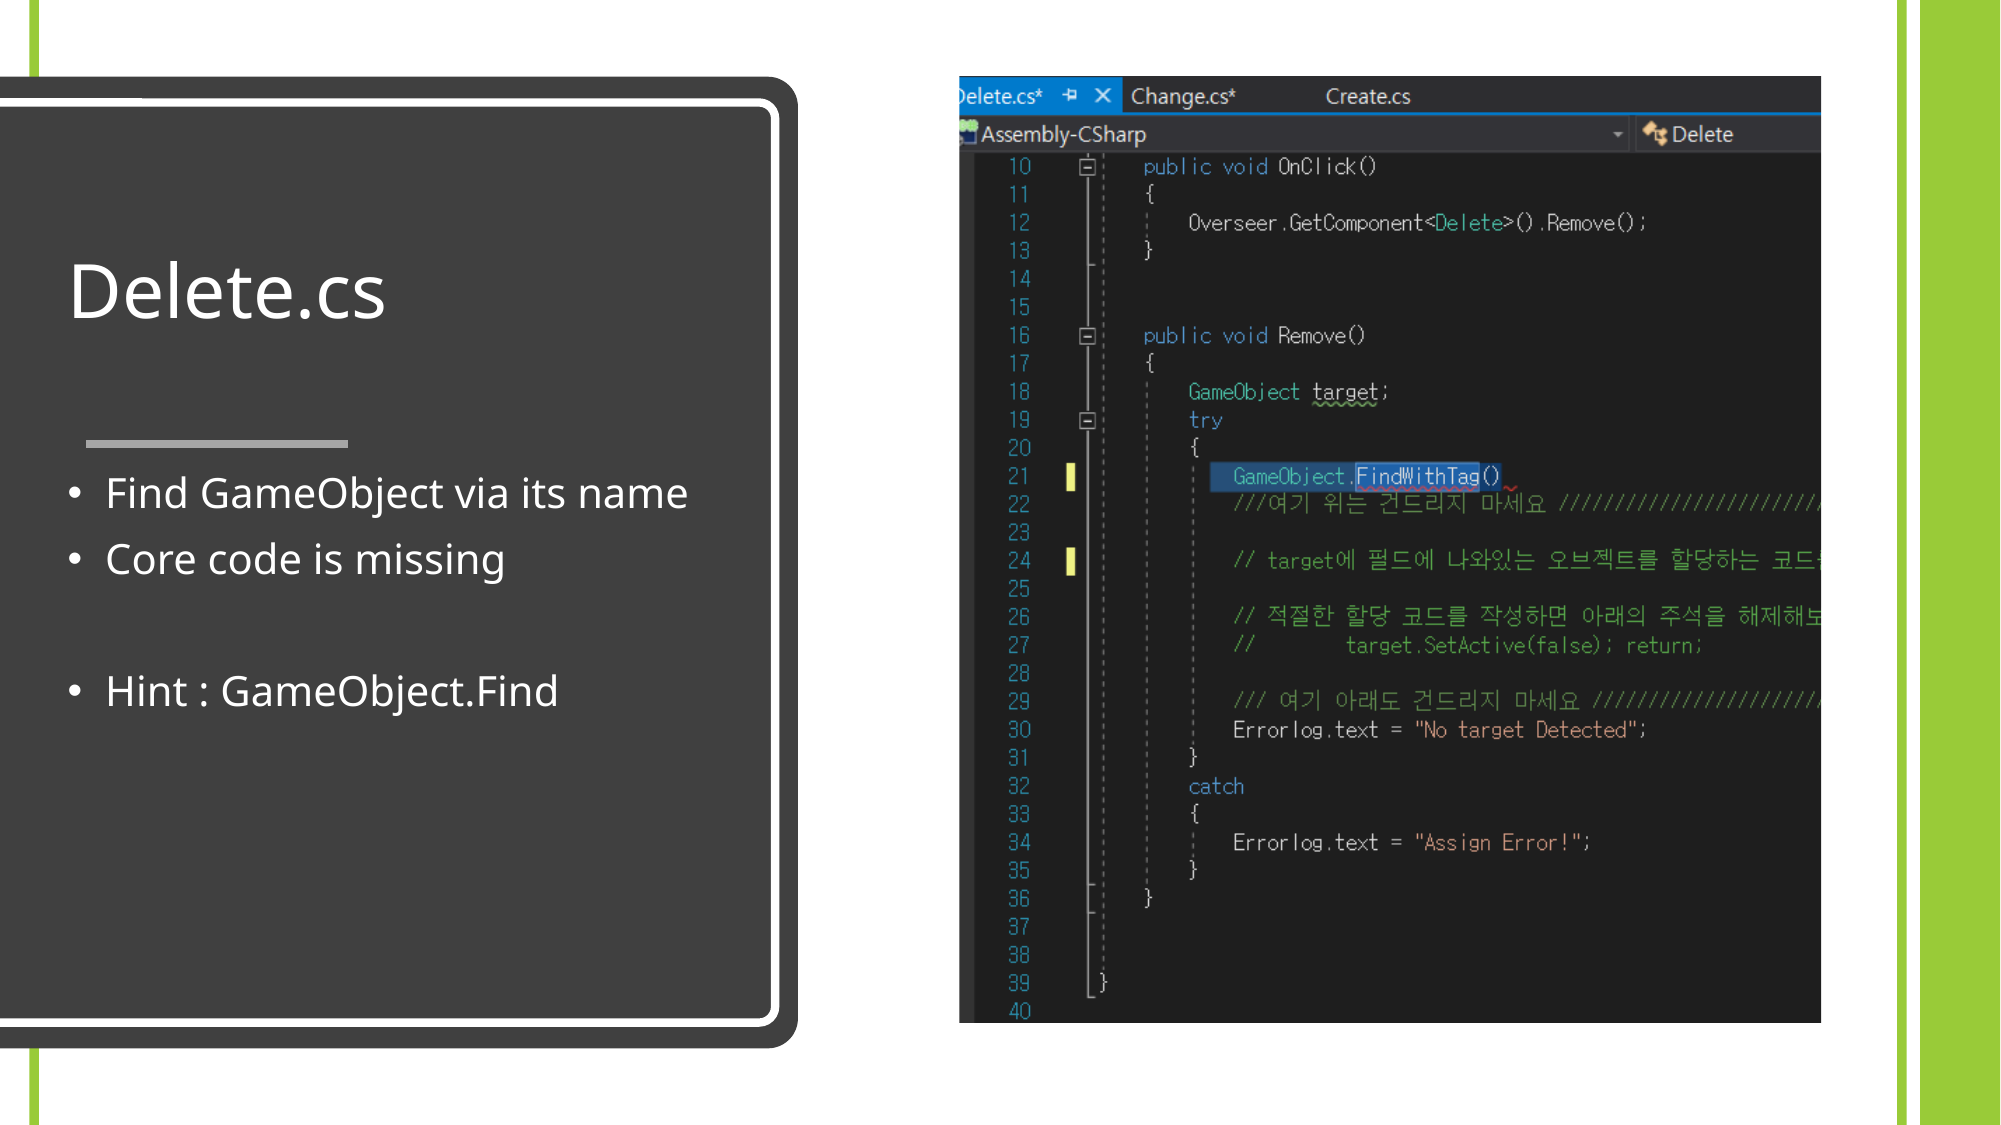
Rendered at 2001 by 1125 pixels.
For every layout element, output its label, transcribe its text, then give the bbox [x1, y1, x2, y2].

picture [959, 76, 1822, 1023]
text_box [0, 101, 777, 1024]
text_box [0, 75, 799, 1050]
list Find GameObject via its name Core code is missing Hint : GameObject.Find [52, 464, 725, 964]
title Delete.cs [52, 160, 725, 428]
